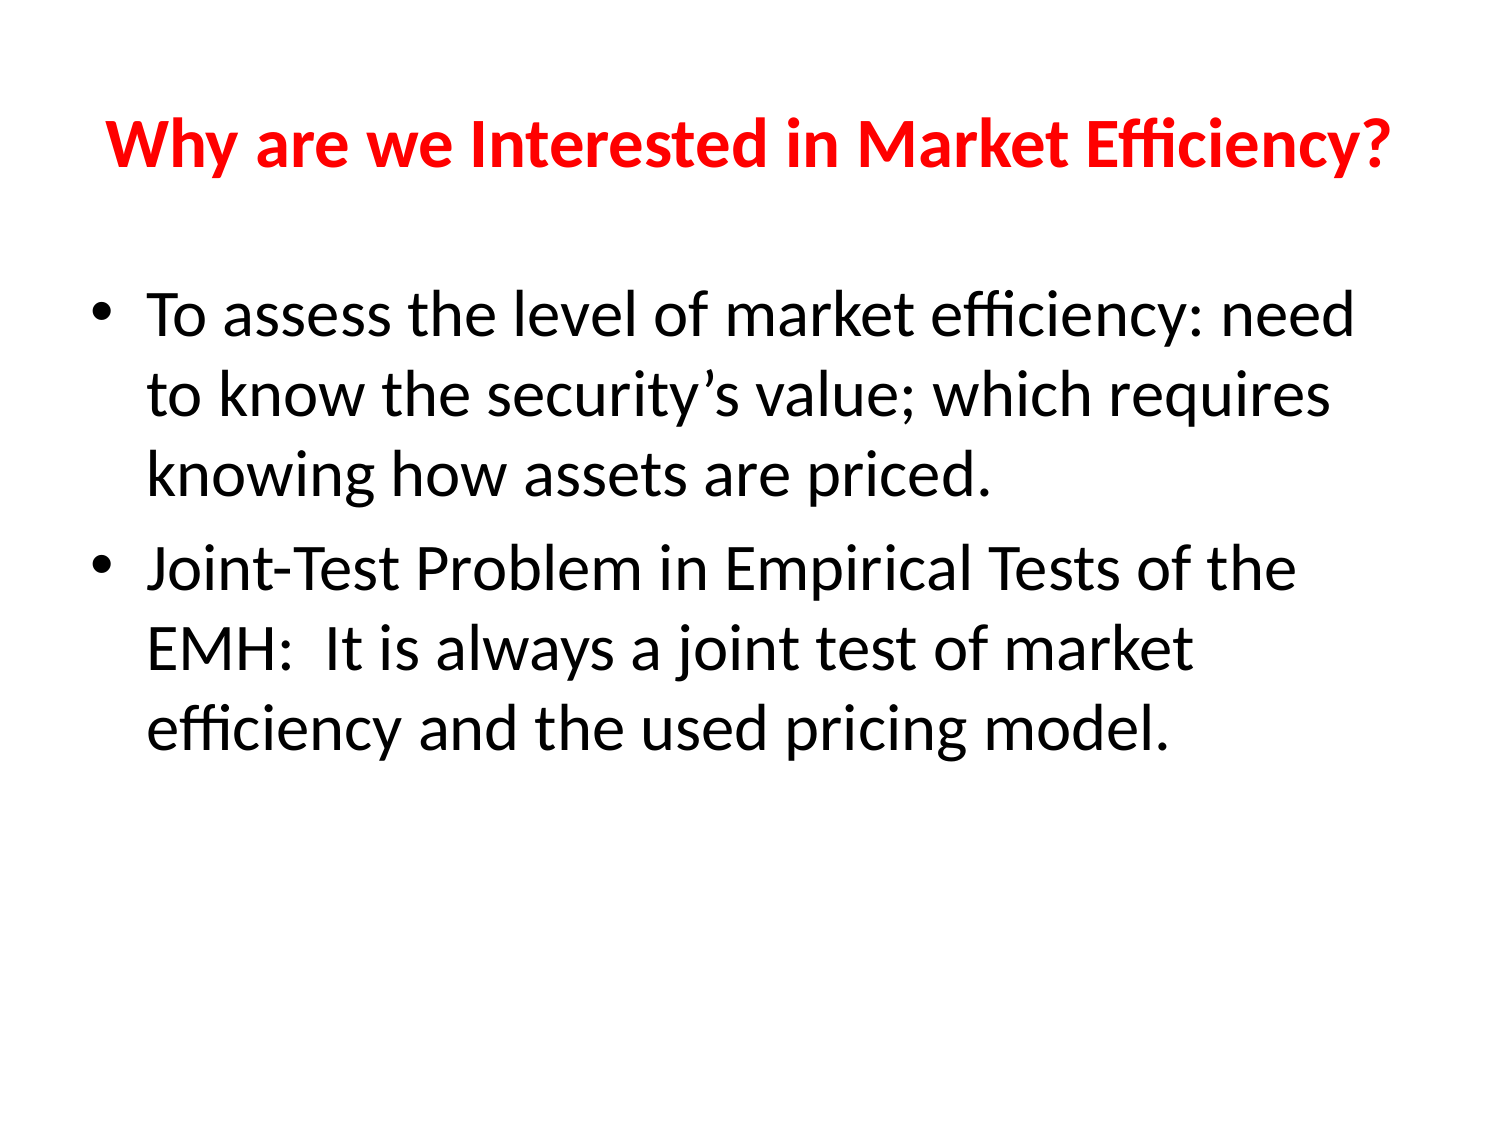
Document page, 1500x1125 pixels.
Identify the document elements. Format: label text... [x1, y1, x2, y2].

list To assess the level of market efficiency: need to know the security’s value; which requires knowing how assets are priced. Joint-Test Problem in Empirical Tests of the EMH: It is always a joint test of market efficiency and the used pricing model. [75, 262, 1425, 1005]
title Why are we Interested in Market Efficiency? [75, 45, 1425, 233]
